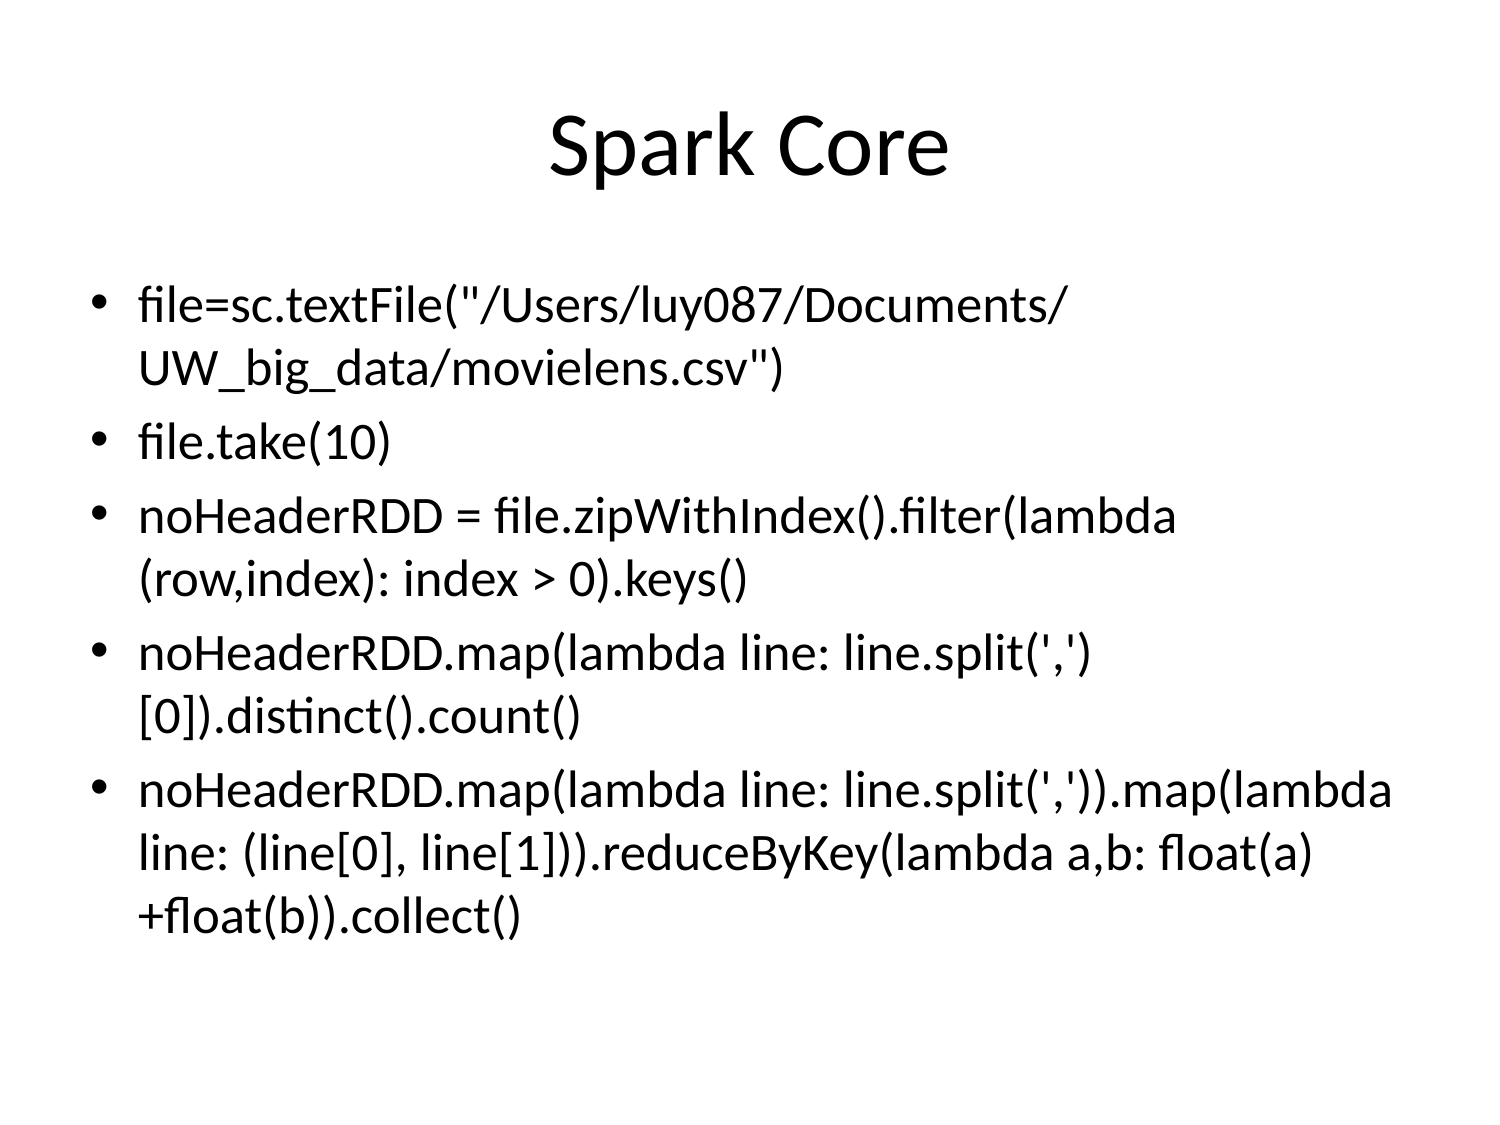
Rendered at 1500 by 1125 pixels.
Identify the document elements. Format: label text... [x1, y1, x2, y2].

title Spark Core [75, 45, 1425, 233]
list file=sc.textFile("/Users/luy087/Documents/UW_big_data/movielens.csv") file.take(10) noHeaderRDD = file.zipWithIndex().filter(lambda (row,index): index > 0).keys() noHeaderRDD.map(lambda line: line.split(',')[0]).distinct().count() noHeaderRDD.map(lambda line: line.split(',')).map(lambda line: (line[0], line[1])).reduceByKey(lambda a,b: float(a)+float(b)).collect() [75, 262, 1425, 1005]
